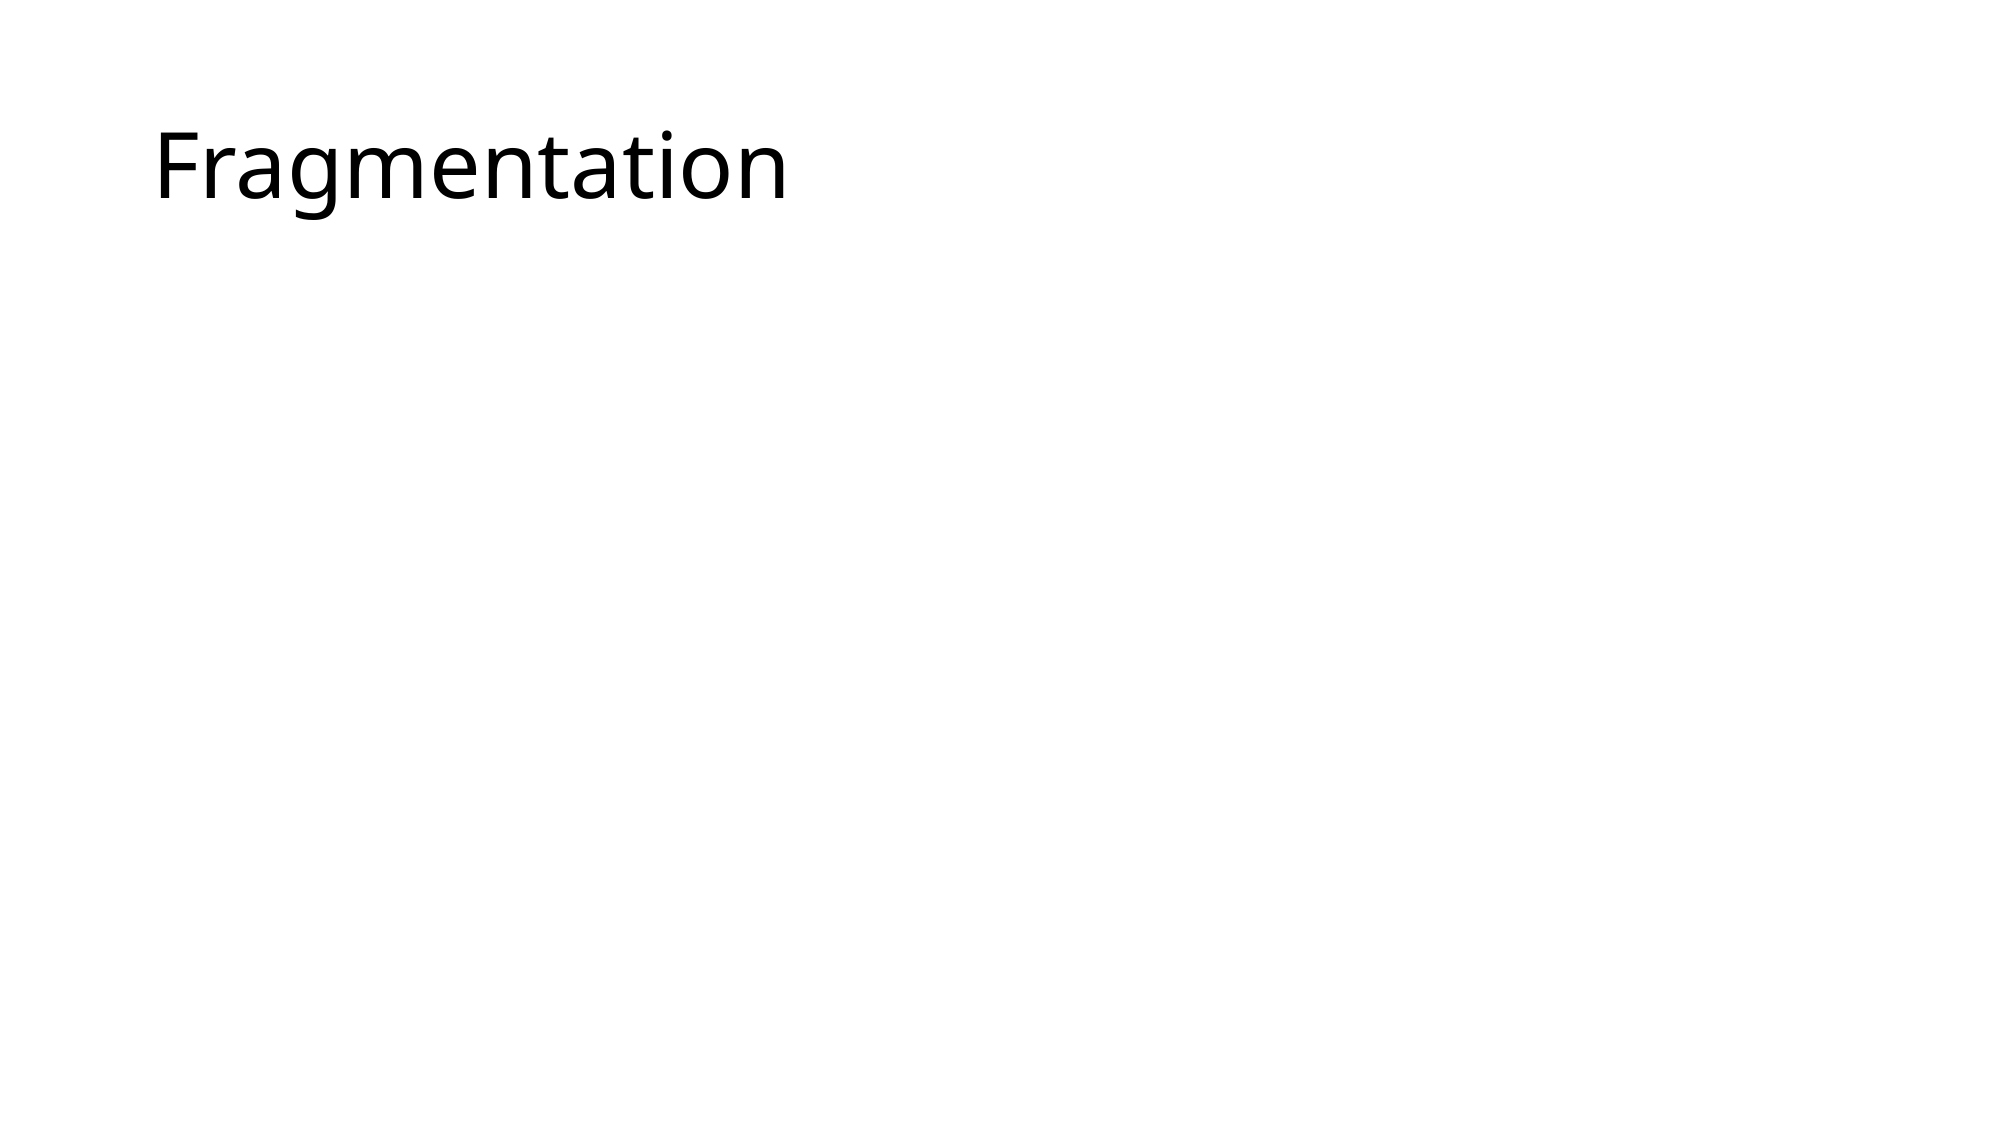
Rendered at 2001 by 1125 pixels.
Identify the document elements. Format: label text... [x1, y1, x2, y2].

title Fragmentation [137, 59, 1863, 278]
